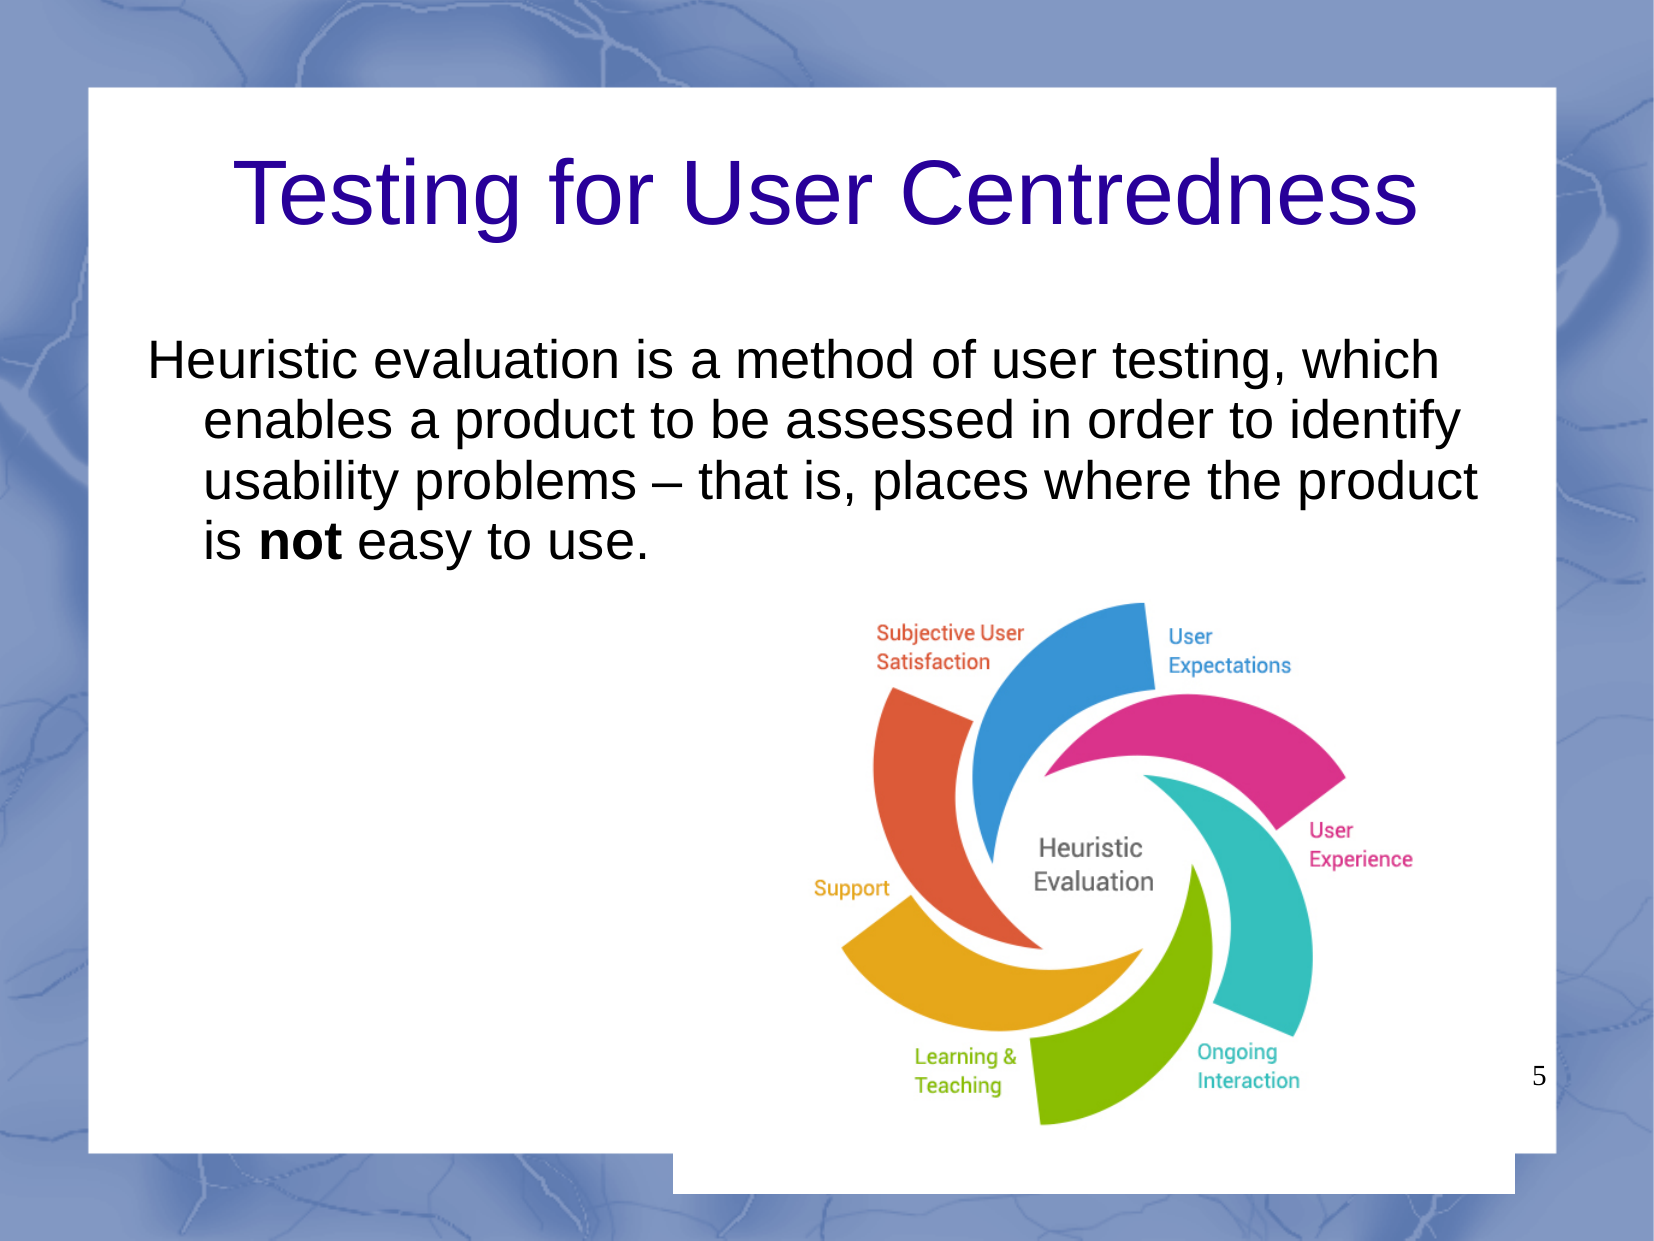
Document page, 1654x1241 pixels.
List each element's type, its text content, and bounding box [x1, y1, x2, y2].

slide_number 5 [1518, 1058, 1548, 1145]
list Heuristic evaluation is a method of user testing, which enables a product to be assessed in order to identify usability problems – that is, places where the product is not easy to use. [147, 325, 1506, 727]
picture [0, 0, 1654, 1241]
title Testing for User Centredness [118, 90, 1536, 298]
